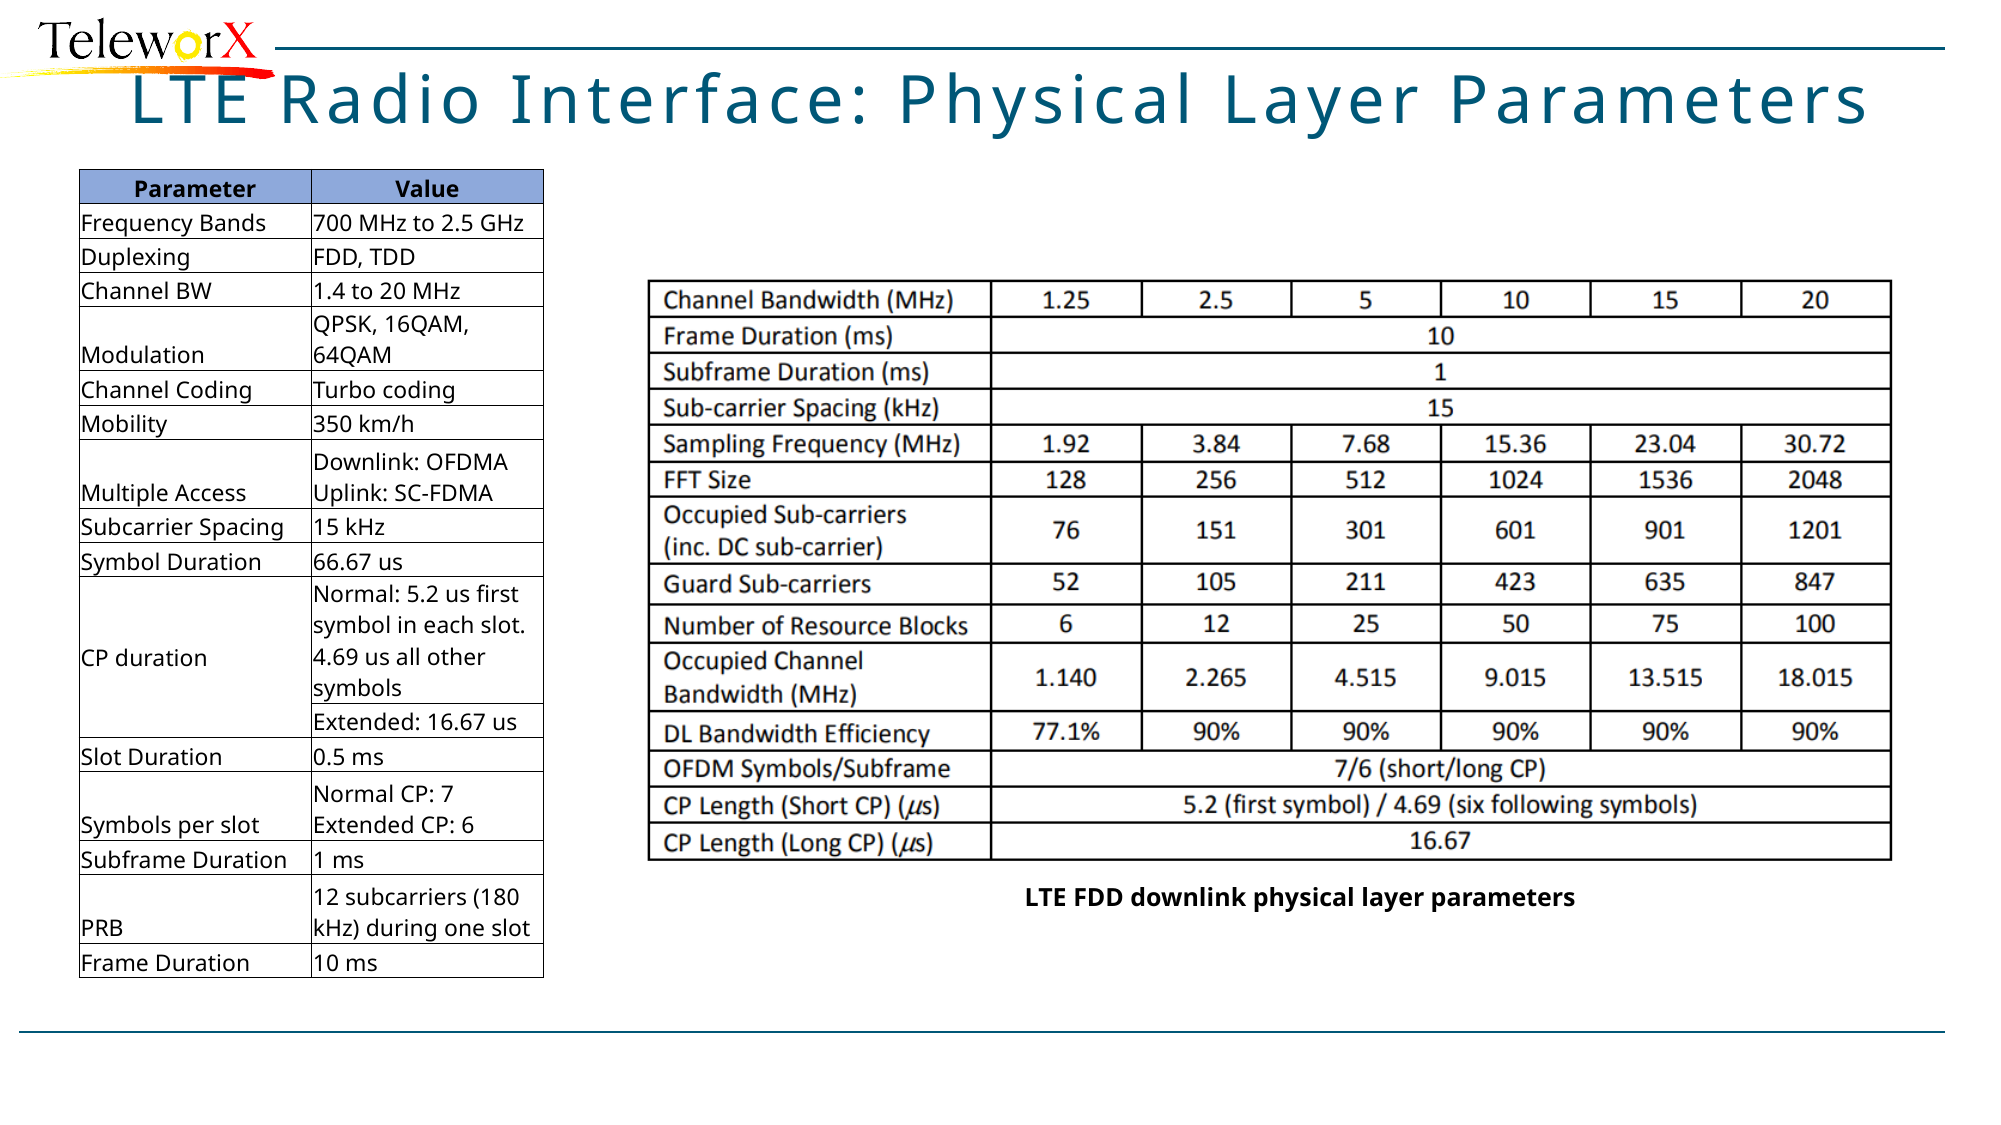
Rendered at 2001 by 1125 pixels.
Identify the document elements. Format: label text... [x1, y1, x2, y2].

table_cell Channel BW [80, 273, 311, 306]
picture [643, 275, 1897, 867]
table_cell 0.5 ms [312, 738, 543, 771]
table_cell 12 subcarriers (180 kHz) during one slot [312, 875, 543, 943]
table_cell 700 MHz to 2.5 GHz [312, 204, 543, 238]
table_cell Downlink: OFDMA Uplink: SC-FDMA [312, 440, 543, 508]
table_cell Modulation [80, 307, 311, 370]
table_cell FDD, TDD [312, 239, 543, 272]
table_cell CP duration [80, 577, 311, 737]
table_cell QPSK, 16QAM, 64QAM [312, 307, 543, 370]
table_cell Duplexing [80, 239, 311, 272]
table_cell Mobility [80, 406, 311, 439]
table_cell 350 km/h [312, 406, 543, 439]
table_cell Frequency Bands [80, 204, 311, 238]
table_cell 15 kHz [312, 509, 543, 542]
table_cell 1.4 to 20 MHz [312, 273, 543, 306]
table_cell Slot Duration [80, 738, 311, 771]
table_cell Subframe Duration [80, 841, 311, 874]
table_cell 10 ms [312, 944, 543, 977]
table_cell 66.67 us [312, 543, 543, 576]
table_cell Normal: 5.2 us first symbol in each slot. 4.69 us all other symbols [312, 577, 543, 703]
table_cell Subcarrier Spacing [80, 509, 311, 542]
table_cell Symbols per slot [80, 772, 311, 840]
table_cell 1 ms [312, 841, 543, 874]
table_cell Symbol Duration [80, 543, 311, 576]
table_cell Normal CP: 7 Extended CP: 6 [312, 772, 543, 840]
title LTE Radio Interface: Physical Layer Parameters [0, 54, 2000, 145]
picture [0, 17, 276, 54]
table_cell Extended: 16.67 us [312, 704, 543, 737]
table_cell Turbo coding [312, 371, 543, 405]
table_header Value [312, 170, 543, 203]
table_cell PRB [80, 875, 311, 943]
table_cell Channel Coding [80, 371, 311, 405]
table_cell Frame Duration [80, 944, 311, 977]
table_cell Multiple Access [80, 440, 311, 508]
table_header Parameter [80, 170, 311, 203]
text_box LTE FDD downlink physical layer parameters [1009, 874, 1592, 920]
